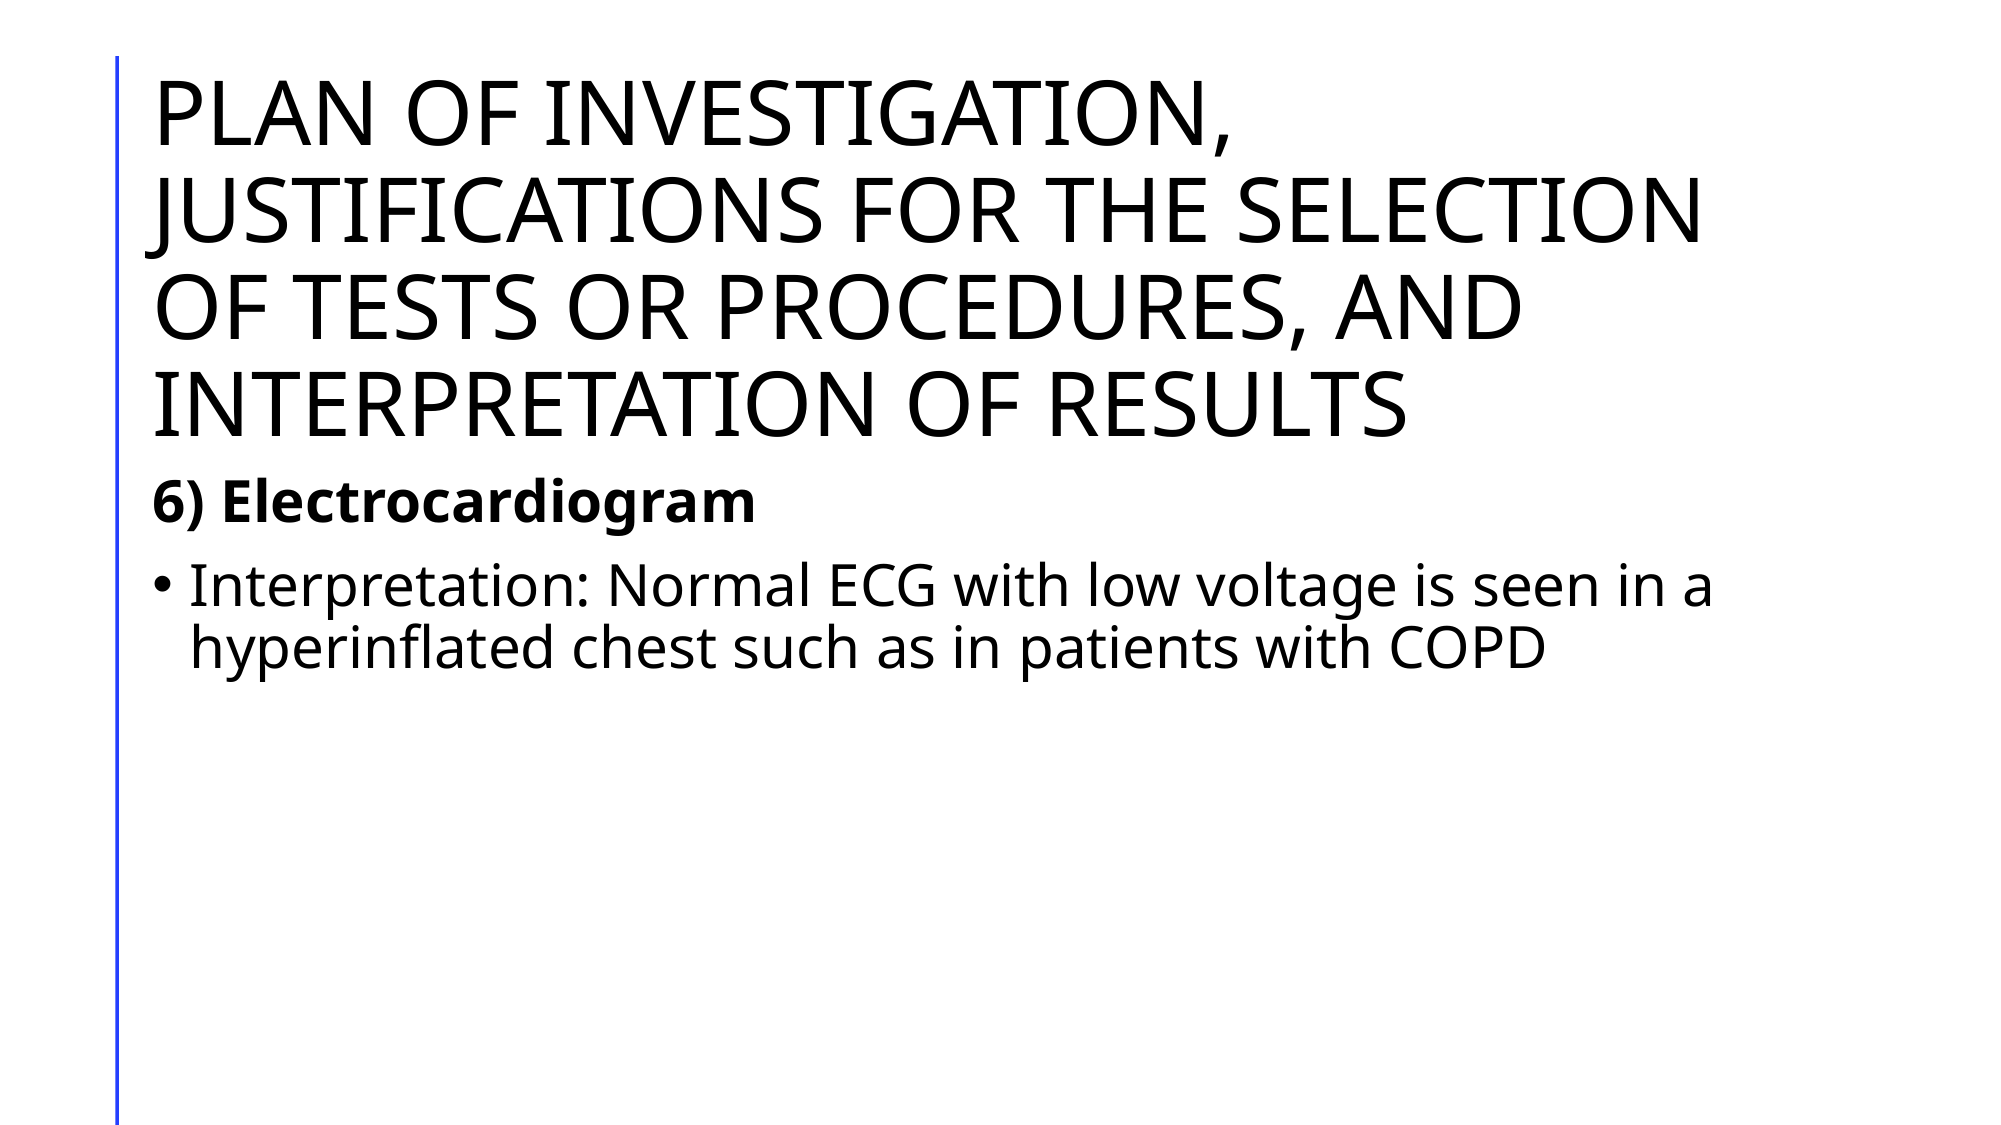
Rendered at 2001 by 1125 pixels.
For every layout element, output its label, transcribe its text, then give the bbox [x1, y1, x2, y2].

title PLAN OF INVESTIGATION, JUSTIFICATIONS FOR THE SELECTION OF TESTS OR PROCEDURES, AND INTERPRETATION OF RESULTS [137, 59, 1863, 464]
list 6) Electrocardiogram Interpretation: Normal ECG with low voltage is seen in a hyperinflated chest such as in patients with COPD [137, 464, 1863, 1014]
